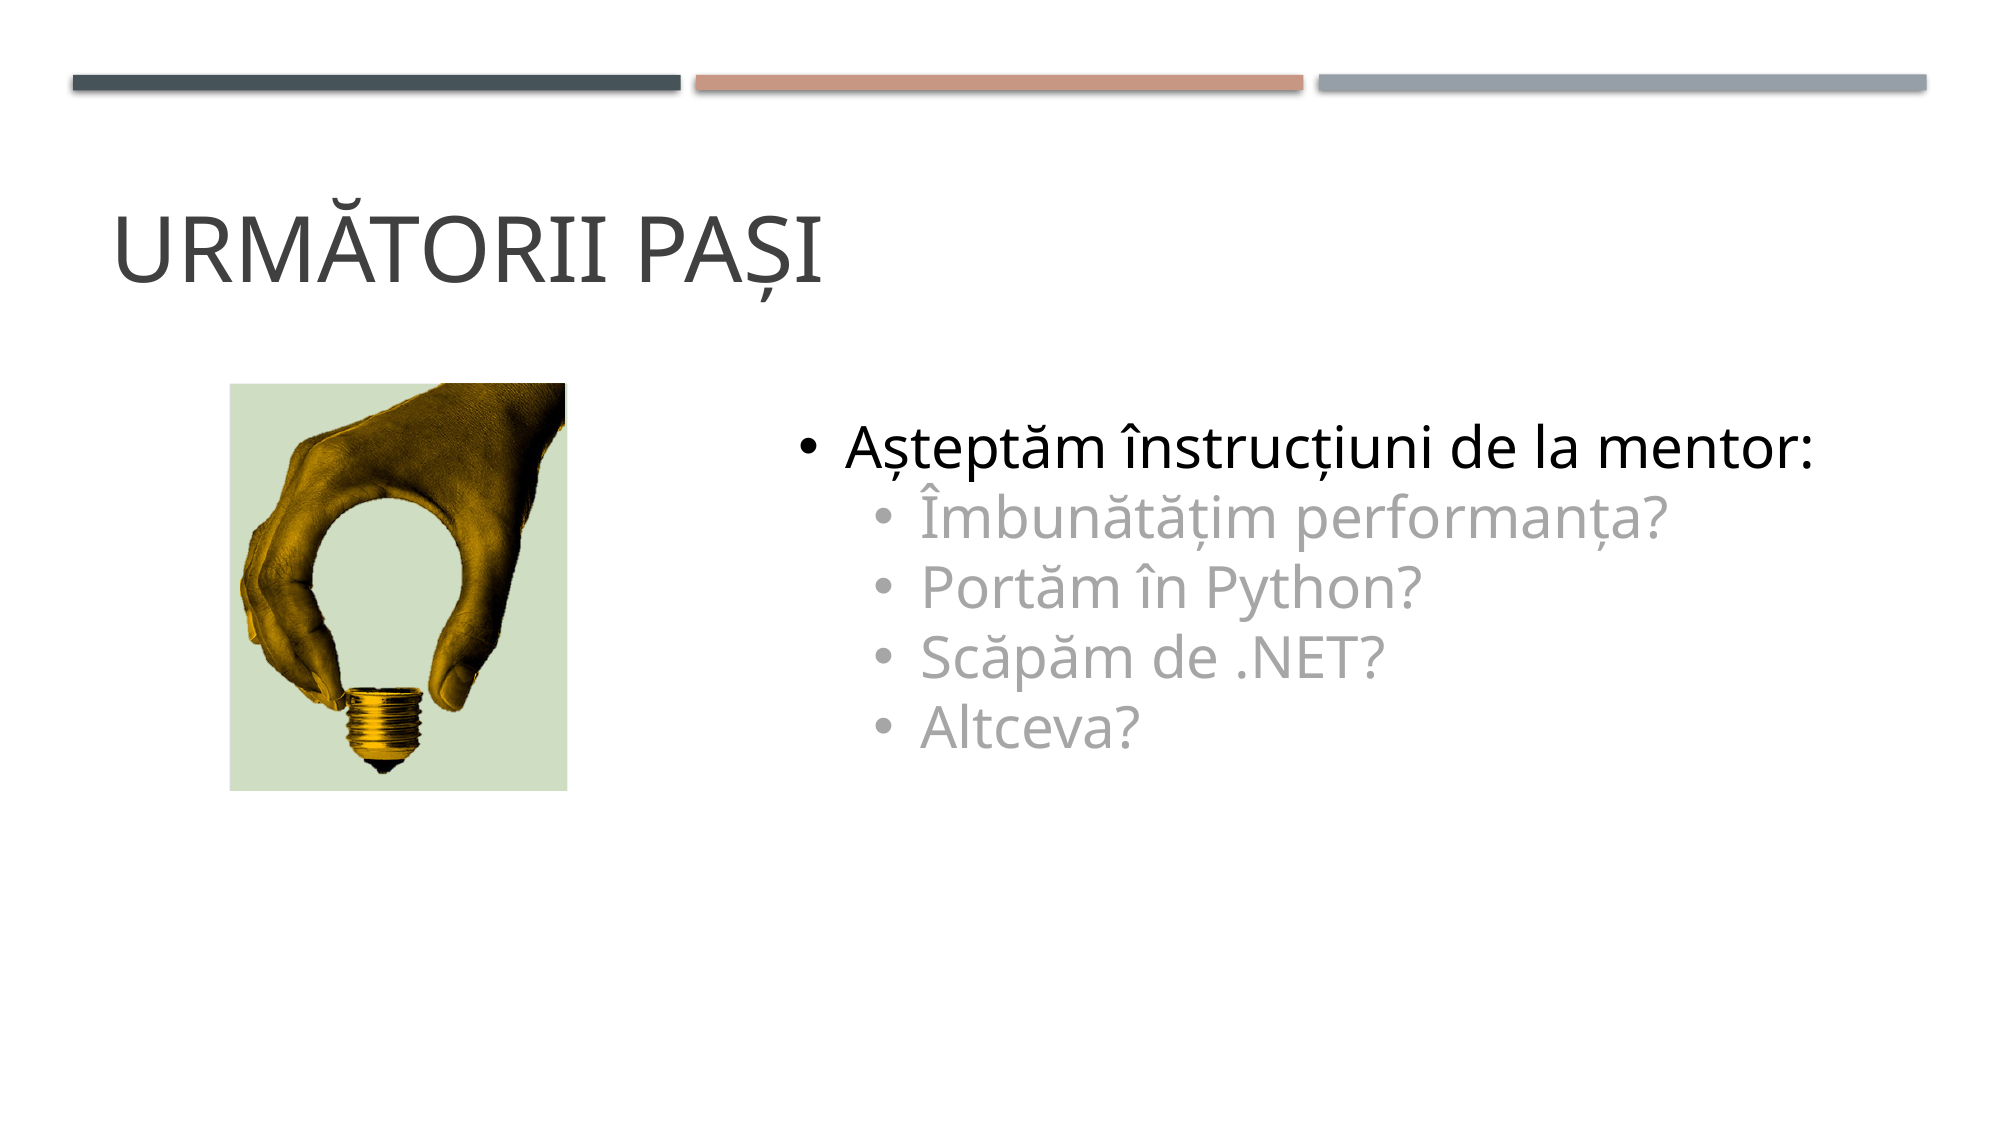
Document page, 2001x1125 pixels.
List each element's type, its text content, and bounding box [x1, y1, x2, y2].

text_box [229, 383, 568, 792]
text_box Așteptăm înstrucțiuni de la mentor: Îmbunătățim performanța? Portăm în Python? Scăpăm de .NET? Altceva? [783, 403, 1870, 768]
title Următorii pași [95, 115, 1905, 311]
